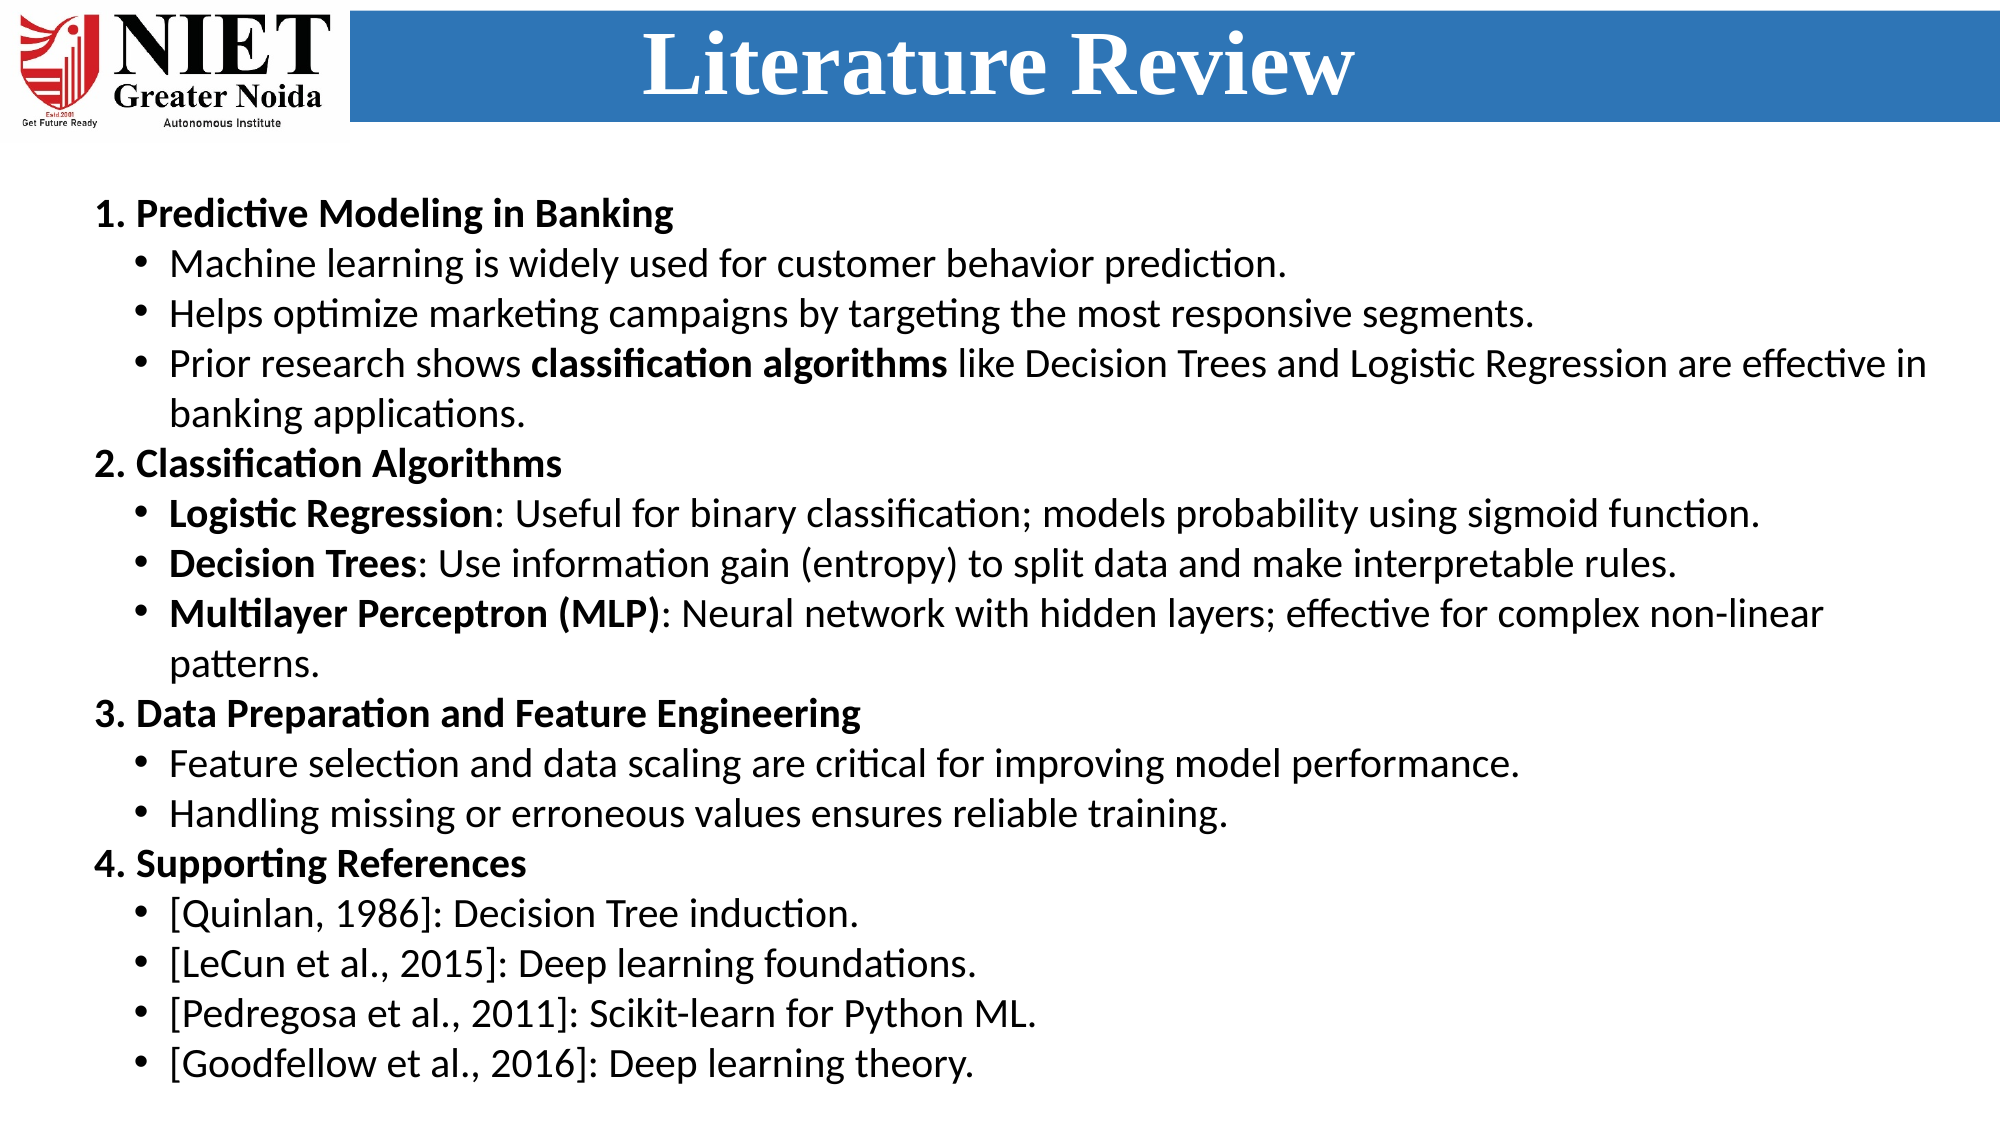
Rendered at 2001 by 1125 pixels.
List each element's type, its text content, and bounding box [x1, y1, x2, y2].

text_box 1. Predictive Modeling in Banking Machine learning is widely used for customer behavior prediction. Helps optimize marketing campaigns by targeting the most responsive segments. Prior research shows classification algorithms like Decision Trees and Logistic Regression are effective in banking applications. 2. Classification Algorithms Logistic Regression: Useful for binary classification; models probability using sigmoid function. Decision Trees: Use information gain (entropy) to split data and make interpretable rules. Multilayer Perceptron (MLP): Neural network with hidden layers; effective for complex non-linear patterns. 3. Data Preparation and Feature Engineering Feature selection and data scaling are critical for improving model performance. Handling missing or erroneous values ensures reliable training. 4. Supporting References [Quinlan, 1986]: Decision Tree induction. [LeCun et al., 2015]: Deep learning foundations. [Pedregosa et al., 2011]: Scikit-learn for Python ML. [Goodfellow et al., 2016]: Deep learning theory. [79, 178, 1946, 1094]
subtitle [34, 210, 1991, 1104]
picture [0, 0, 350, 143]
title Literature Review [350, 10, 2000, 122]
